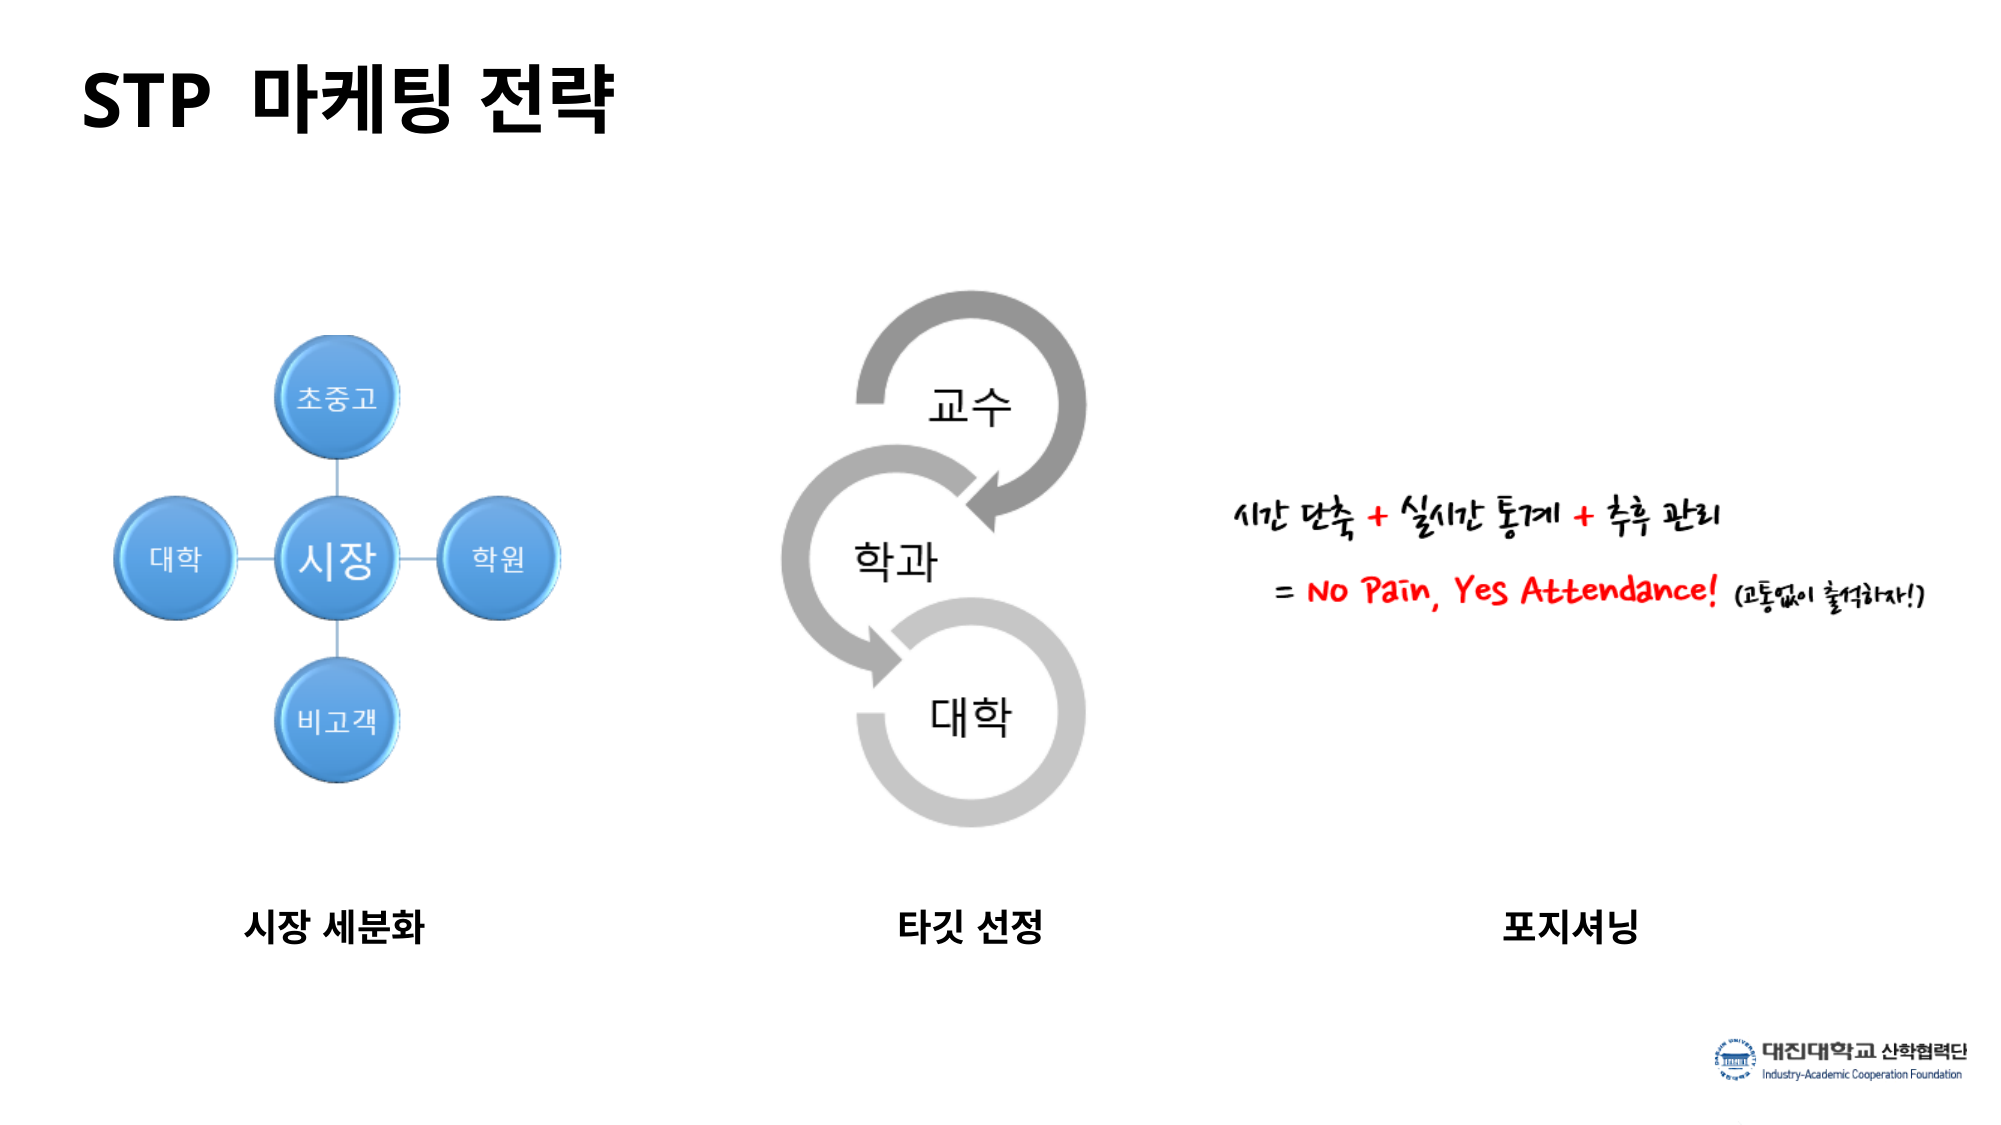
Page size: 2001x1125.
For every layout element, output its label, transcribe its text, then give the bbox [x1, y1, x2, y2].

text_box 타깃 선정 [882, 896, 1061, 957]
picture [776, 260, 1098, 847]
picture [100, 335, 569, 791]
text_box STP 마케팅 전략 [66, 44, 632, 150]
text_box 포지셔닝 [1488, 896, 1656, 957]
text_box 시장 세분화 [228, 896, 442, 957]
picture [1223, 486, 1935, 622]
picture [1693, 995, 1967, 1125]
